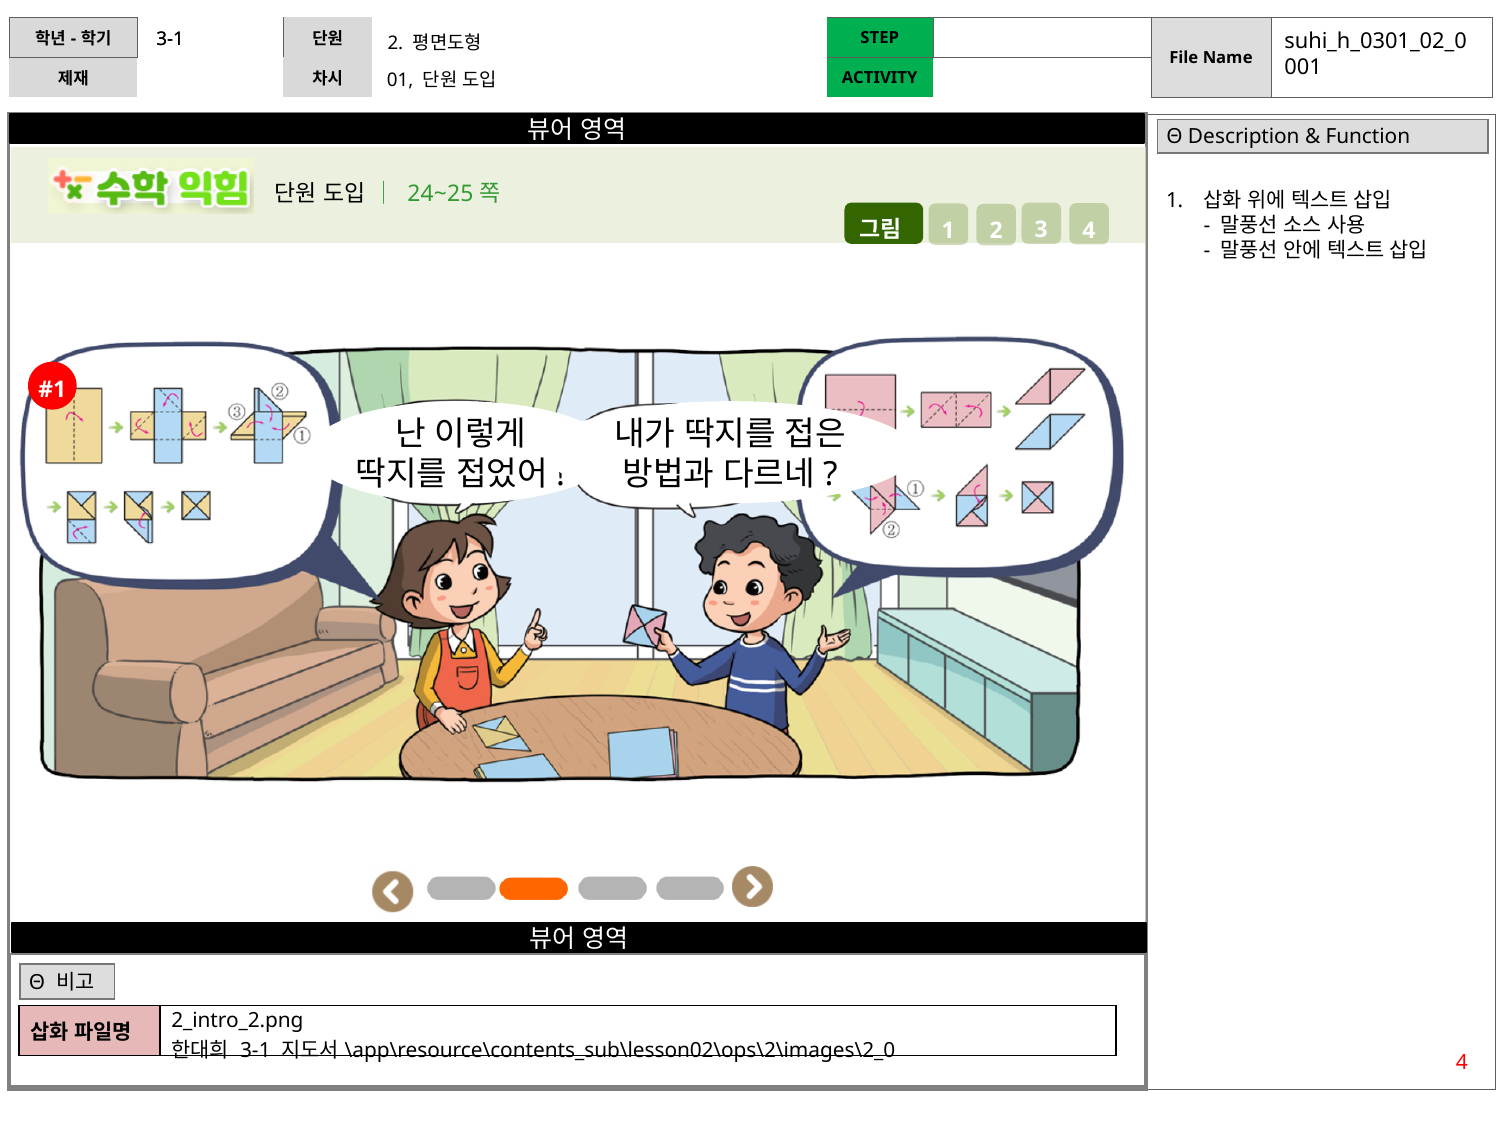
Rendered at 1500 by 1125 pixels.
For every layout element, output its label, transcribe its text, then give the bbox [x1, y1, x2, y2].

text_box 3 [1019, 193, 1070, 250]
picture [11, 306, 1142, 819]
table_header 삽화 파일명 [20, 1006, 159, 1055]
text_box 4 [1070, 194, 1115, 250]
table_header Θ Description & Function [1158, 120, 1487, 152]
table_header 2_intro_2.png 한대희 3-1 지도서\app\resource\contents_sub\lesson02\ops\2\images\2_0 [161, 1006, 1115, 1055]
text_box 단원 도입 │ 24~25쪽 [259, 171, 808, 214]
text_box 01, 단원 도입 [372, 60, 821, 96]
text_box 2 [977, 194, 1022, 251]
text_box suhi_h_0301_02_0001 [1269, 19, 1489, 87]
text_box 2. 평면도형 [372, 23, 828, 48]
picture [48, 158, 254, 214]
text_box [370, 864, 775, 915]
text_box 삽화 위에 텍스트 삽입 - 말풍선 소스 사용 - 말풍선 안에 텍스트 삽입 [1151, 179, 1500, 294]
text_box 3-1 [141, 18, 284, 55]
text_box 그림 [844, 193, 932, 250]
text_box 1 [926, 194, 977, 251]
